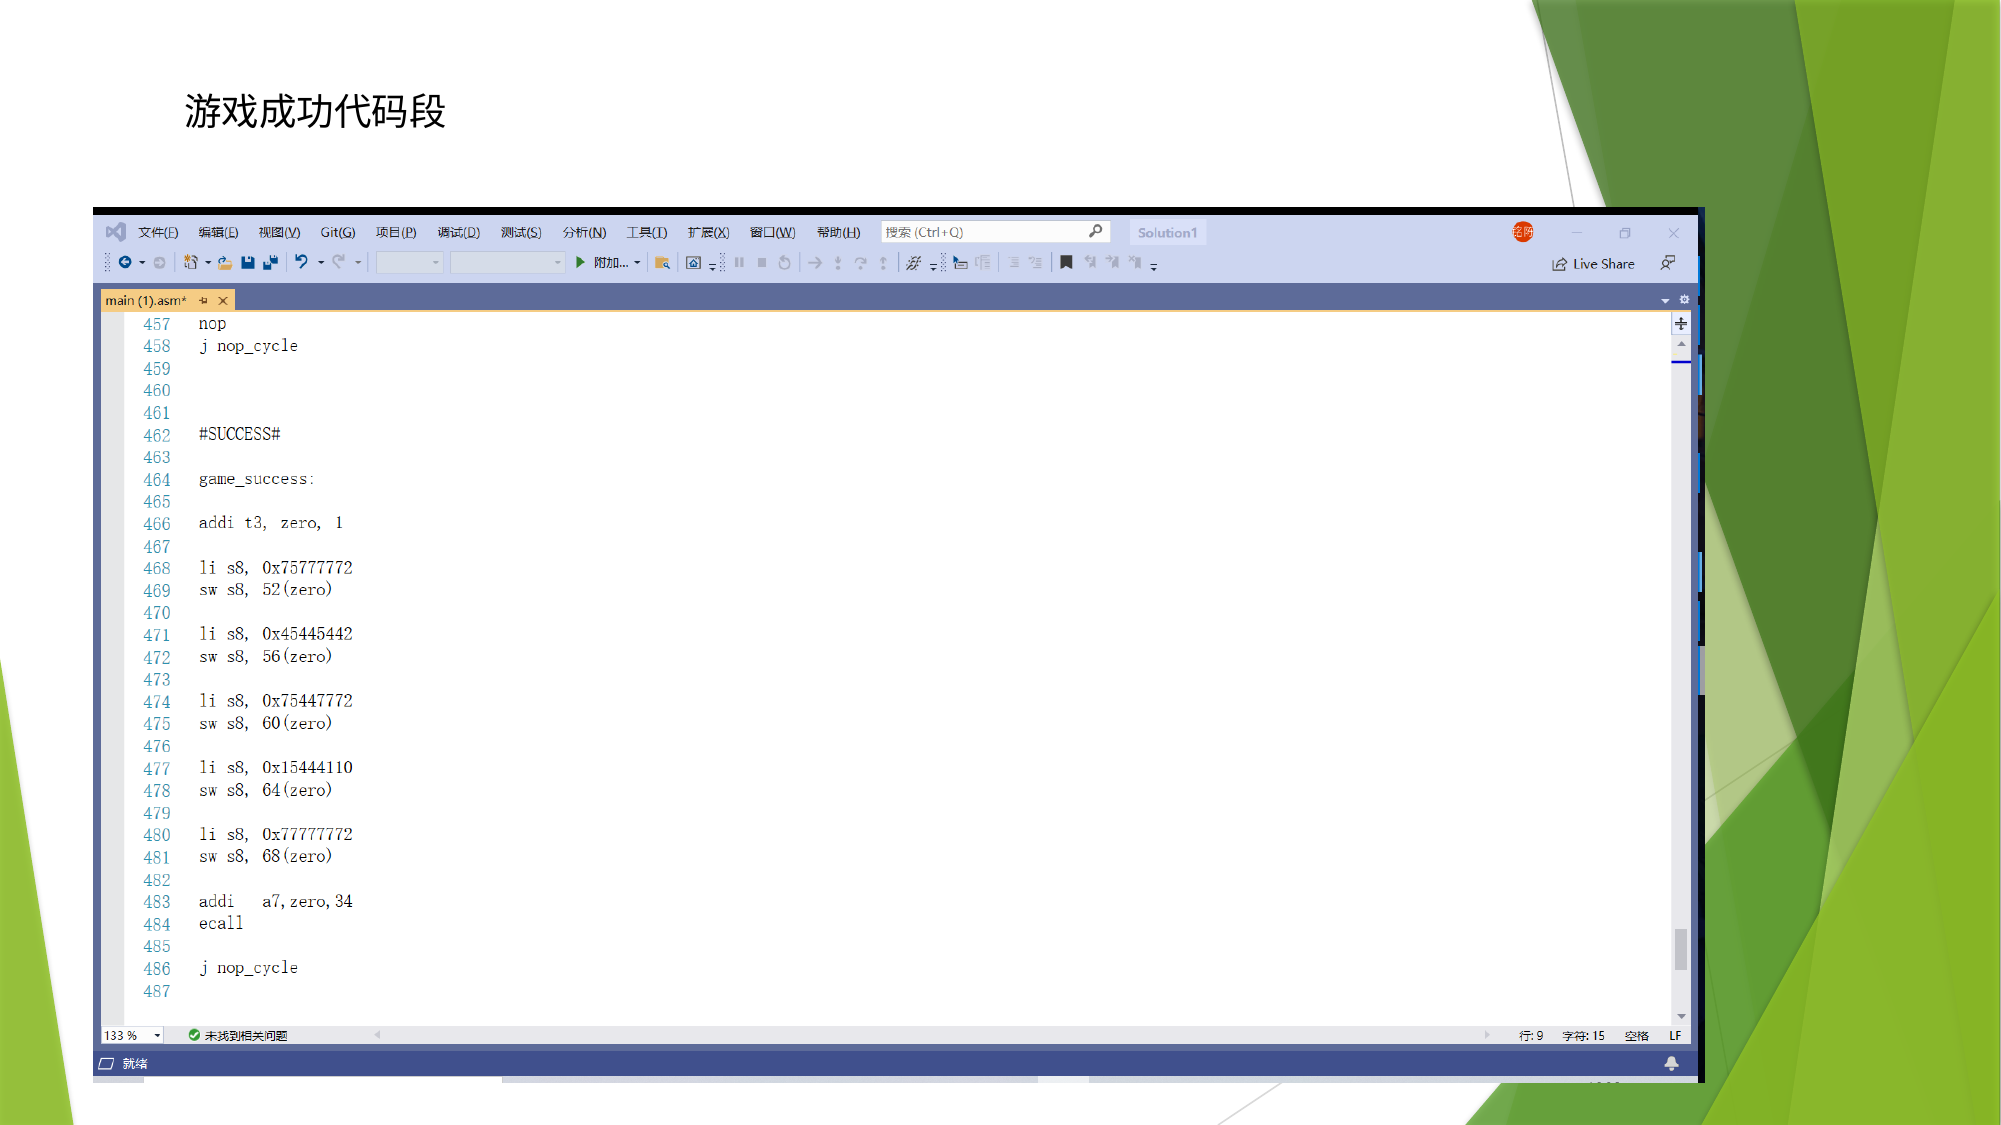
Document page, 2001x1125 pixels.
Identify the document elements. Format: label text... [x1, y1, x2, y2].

text_box 游戏成功代码段 [169, 80, 695, 140]
picture [92, 206, 1706, 1084]
